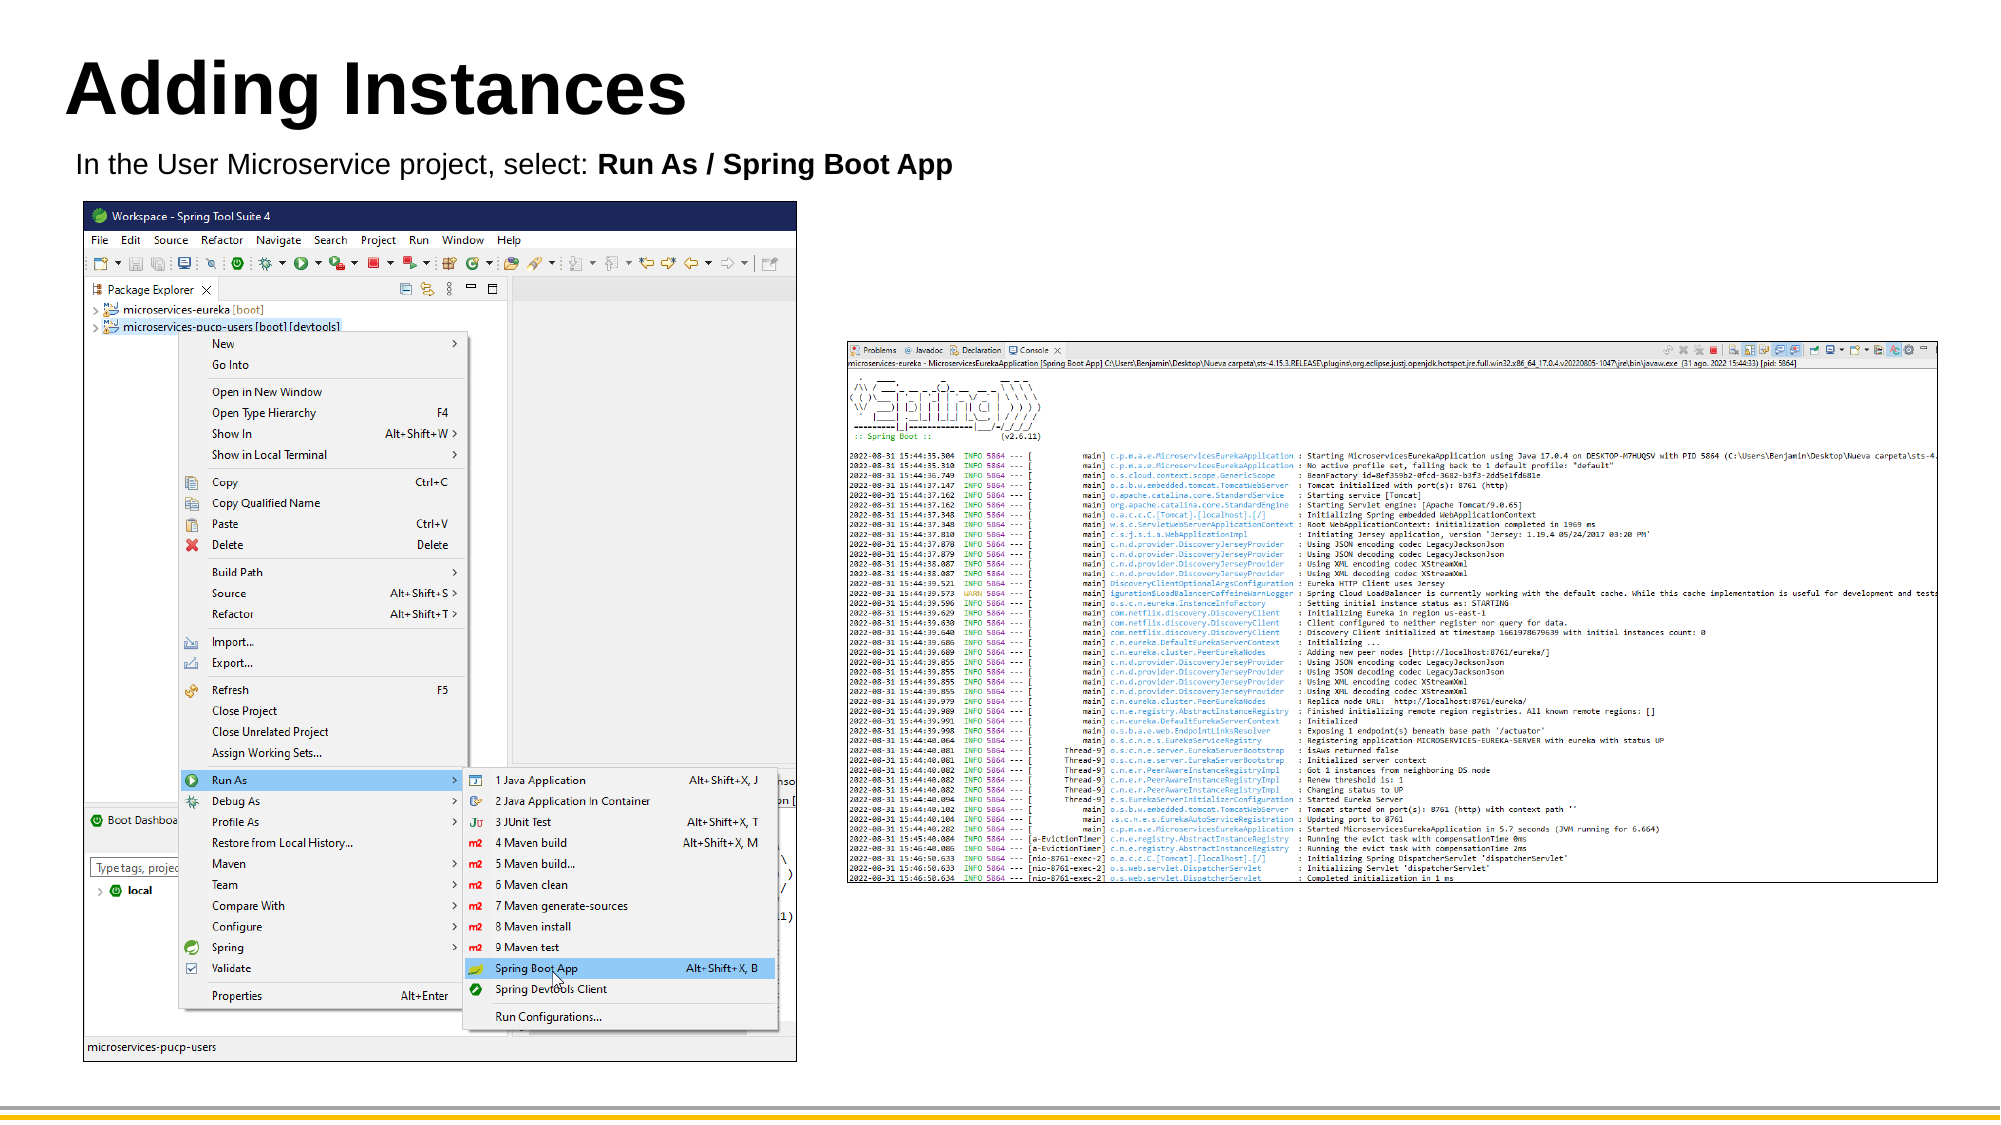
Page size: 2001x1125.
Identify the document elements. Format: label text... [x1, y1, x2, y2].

text_box Adding Instances [49, 32, 1828, 138]
picture [846, 341, 1938, 883]
text_box In the User Microservice project, select: Run As / Spring Boot App [60, 138, 1433, 188]
picture [83, 201, 797, 1062]
